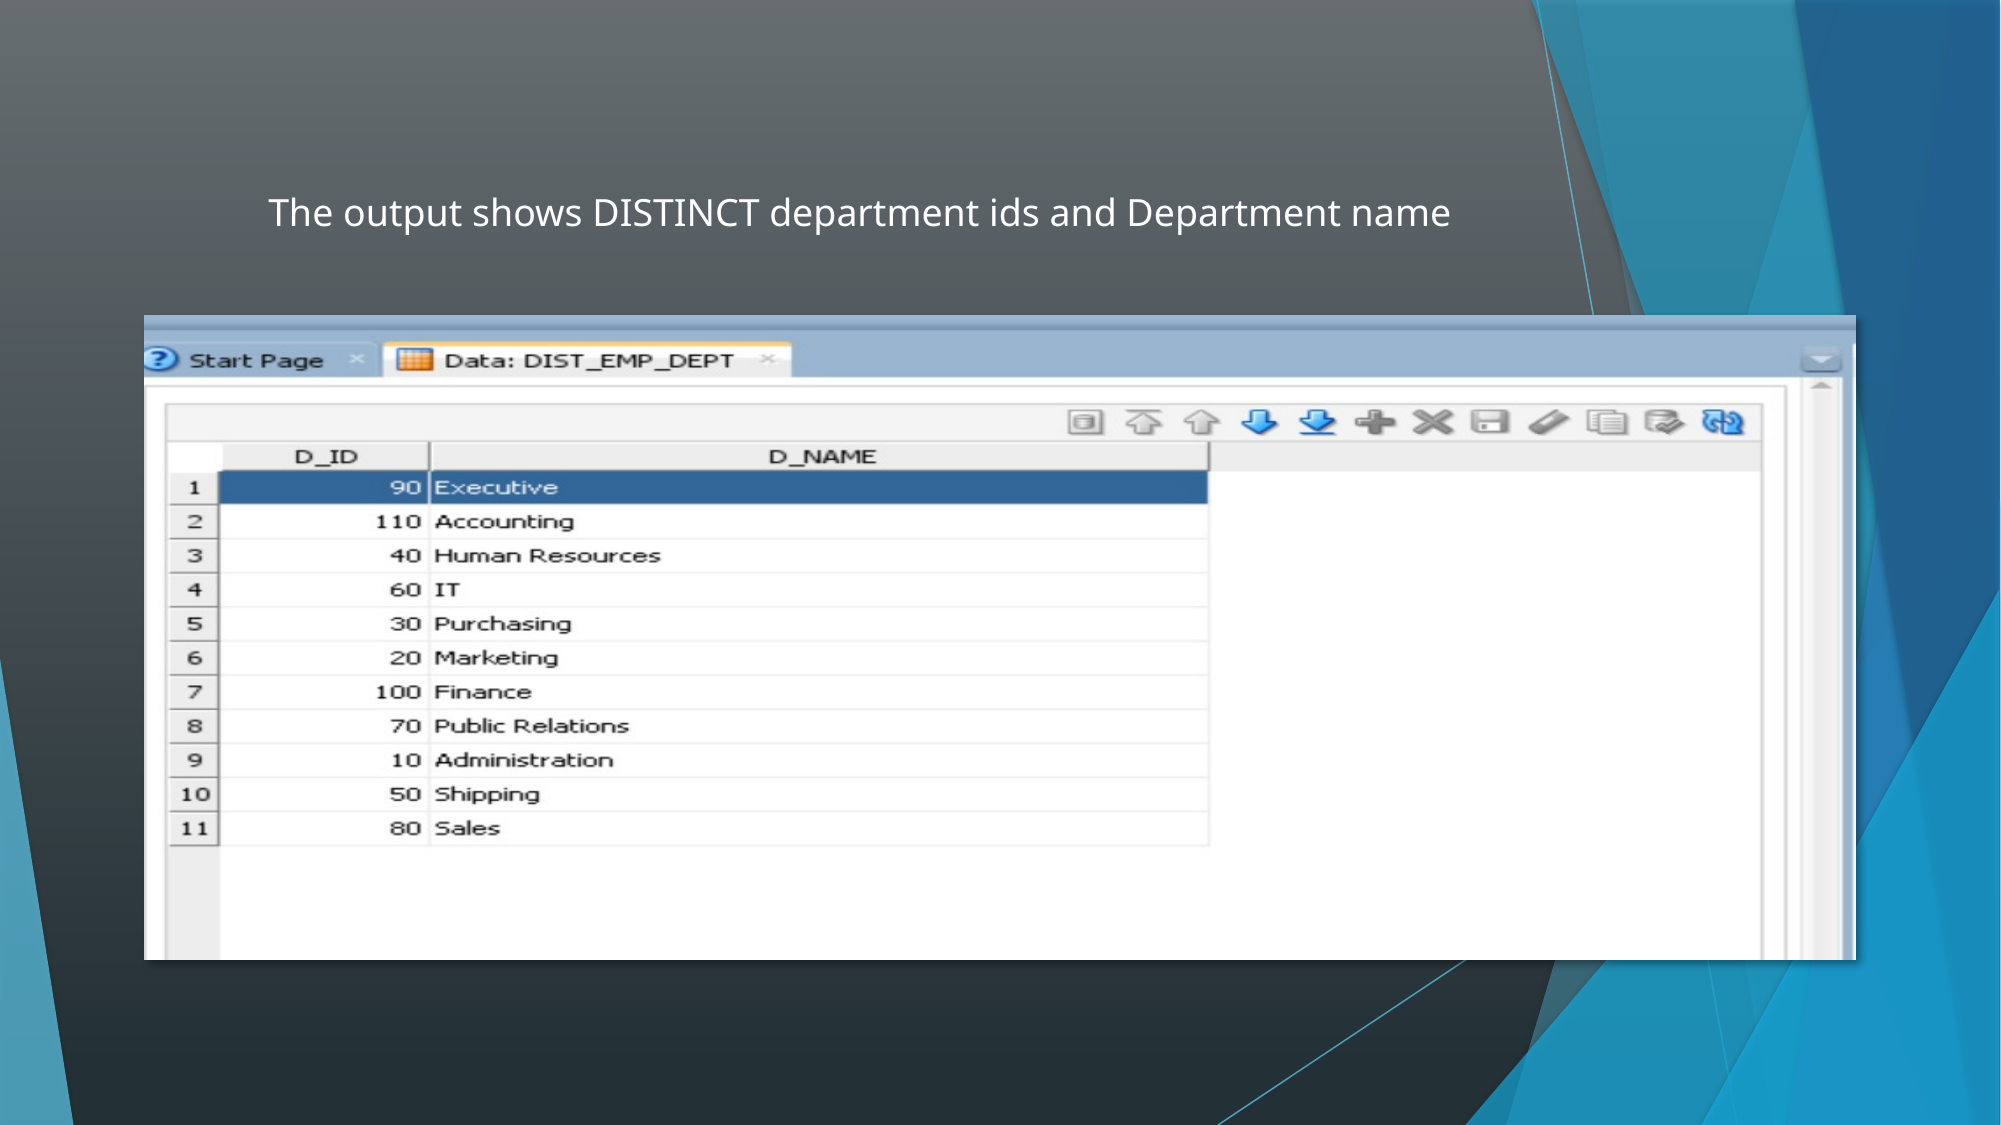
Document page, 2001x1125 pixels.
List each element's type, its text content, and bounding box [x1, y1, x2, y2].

text_box The output shows DISTINCT department ids and Department name [253, 181, 1468, 242]
picture [143, 314, 1857, 961]
